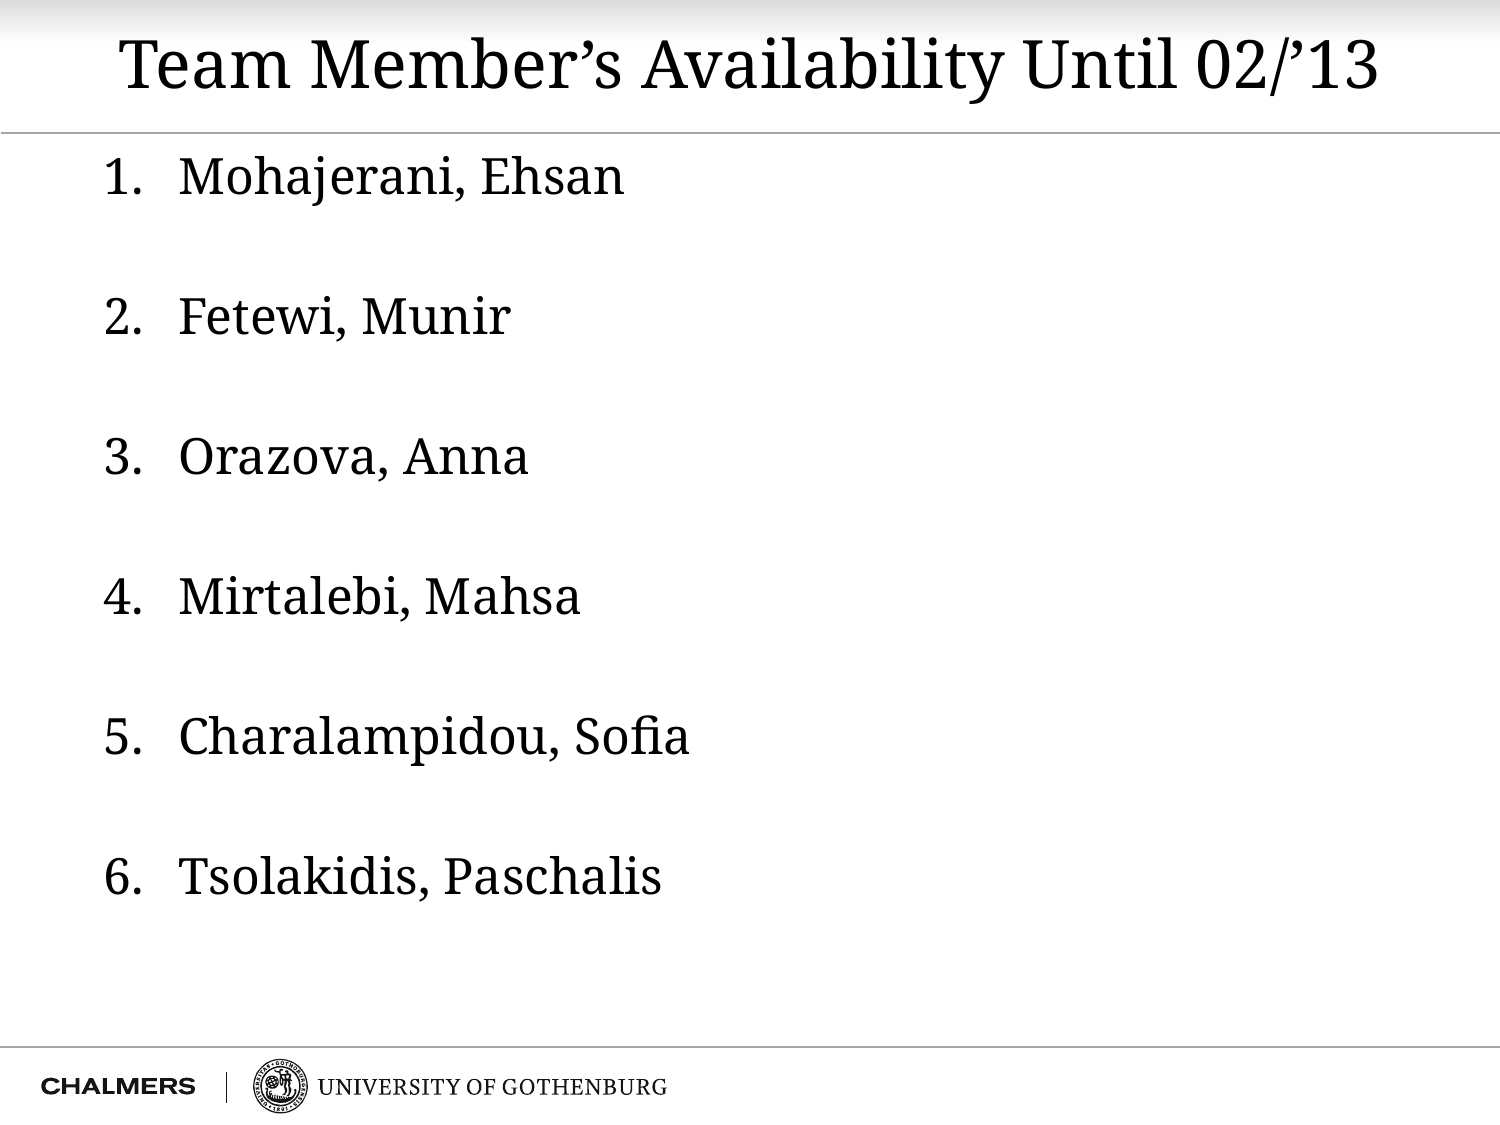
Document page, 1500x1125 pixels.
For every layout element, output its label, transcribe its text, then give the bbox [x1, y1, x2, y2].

list Mohajerani, Ehsan Fetewi, Munir Orazova, Anna Mirtalebi, Mahsa Charalampidou, Sofia Tsolakidis, Paschalis [88, 137, 1500, 1050]
title Team Member’s Availability Until 02/’13 [75, 4, 1425, 120]
